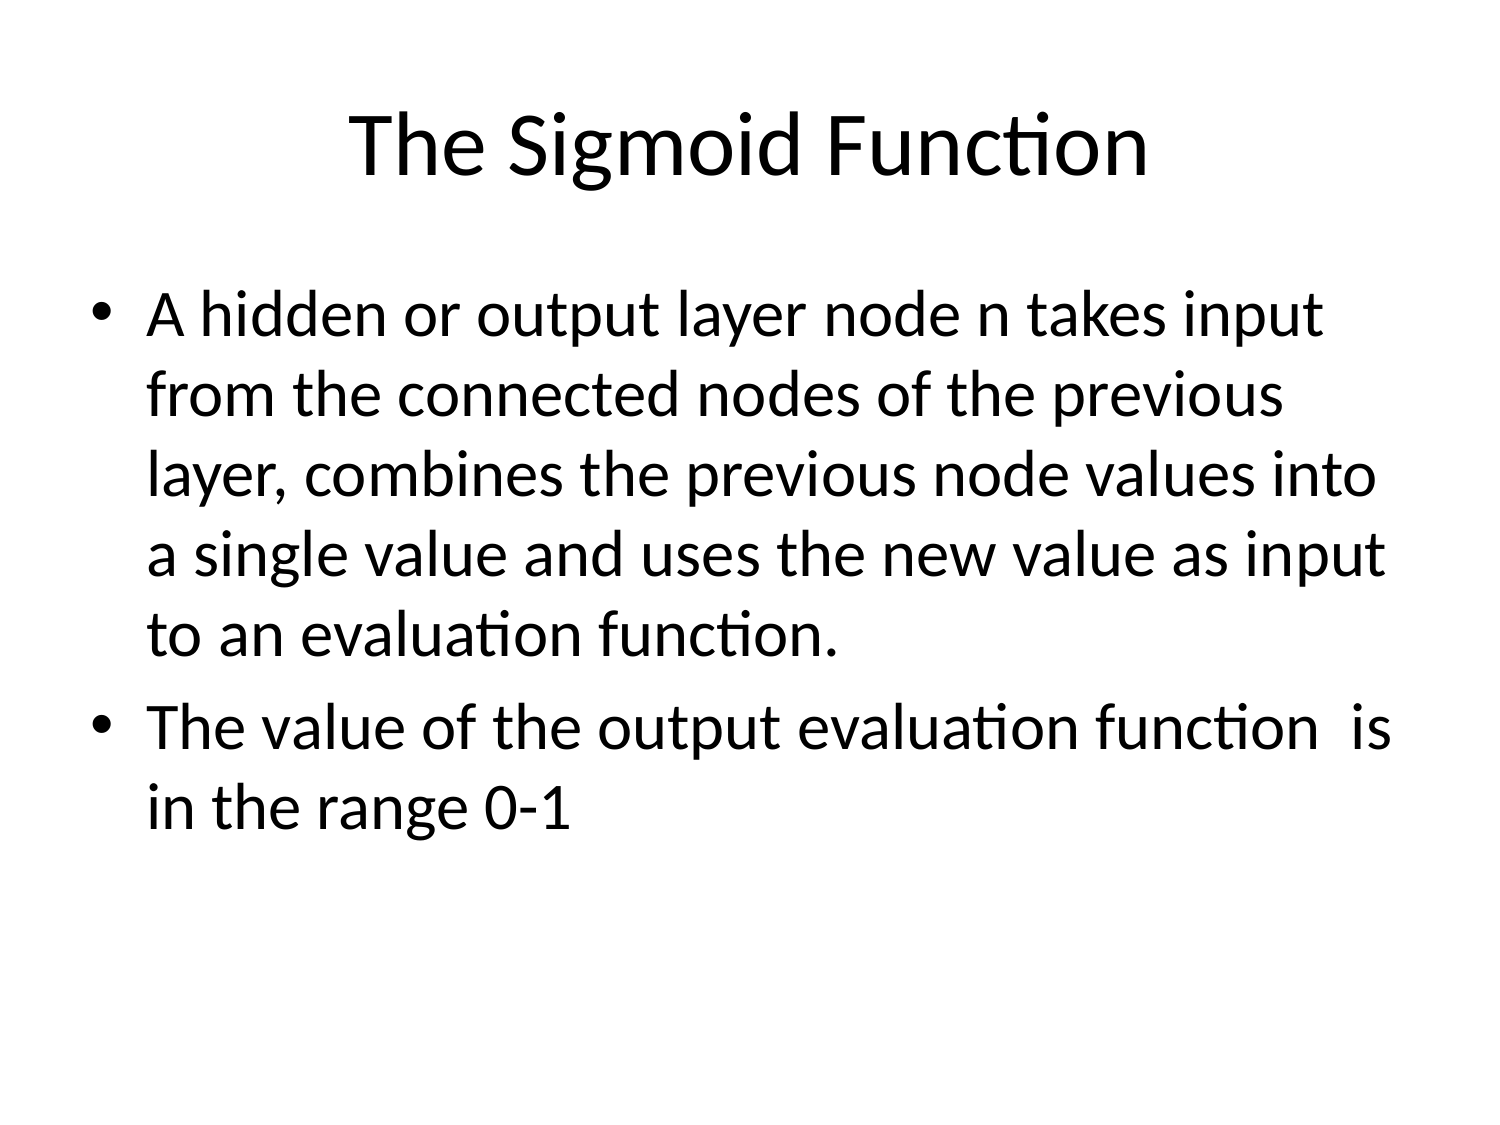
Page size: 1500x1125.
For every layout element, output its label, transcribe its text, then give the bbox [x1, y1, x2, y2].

list A hidden or output layer node n takes input from the connected nodes of the previous layer, combines the previous node values into a single value and uses the new value as input to an evaluation function. The value of the output evaluation function is in the range 0-1 [75, 262, 1425, 1005]
title The Sigmoid Function [75, 45, 1425, 233]
